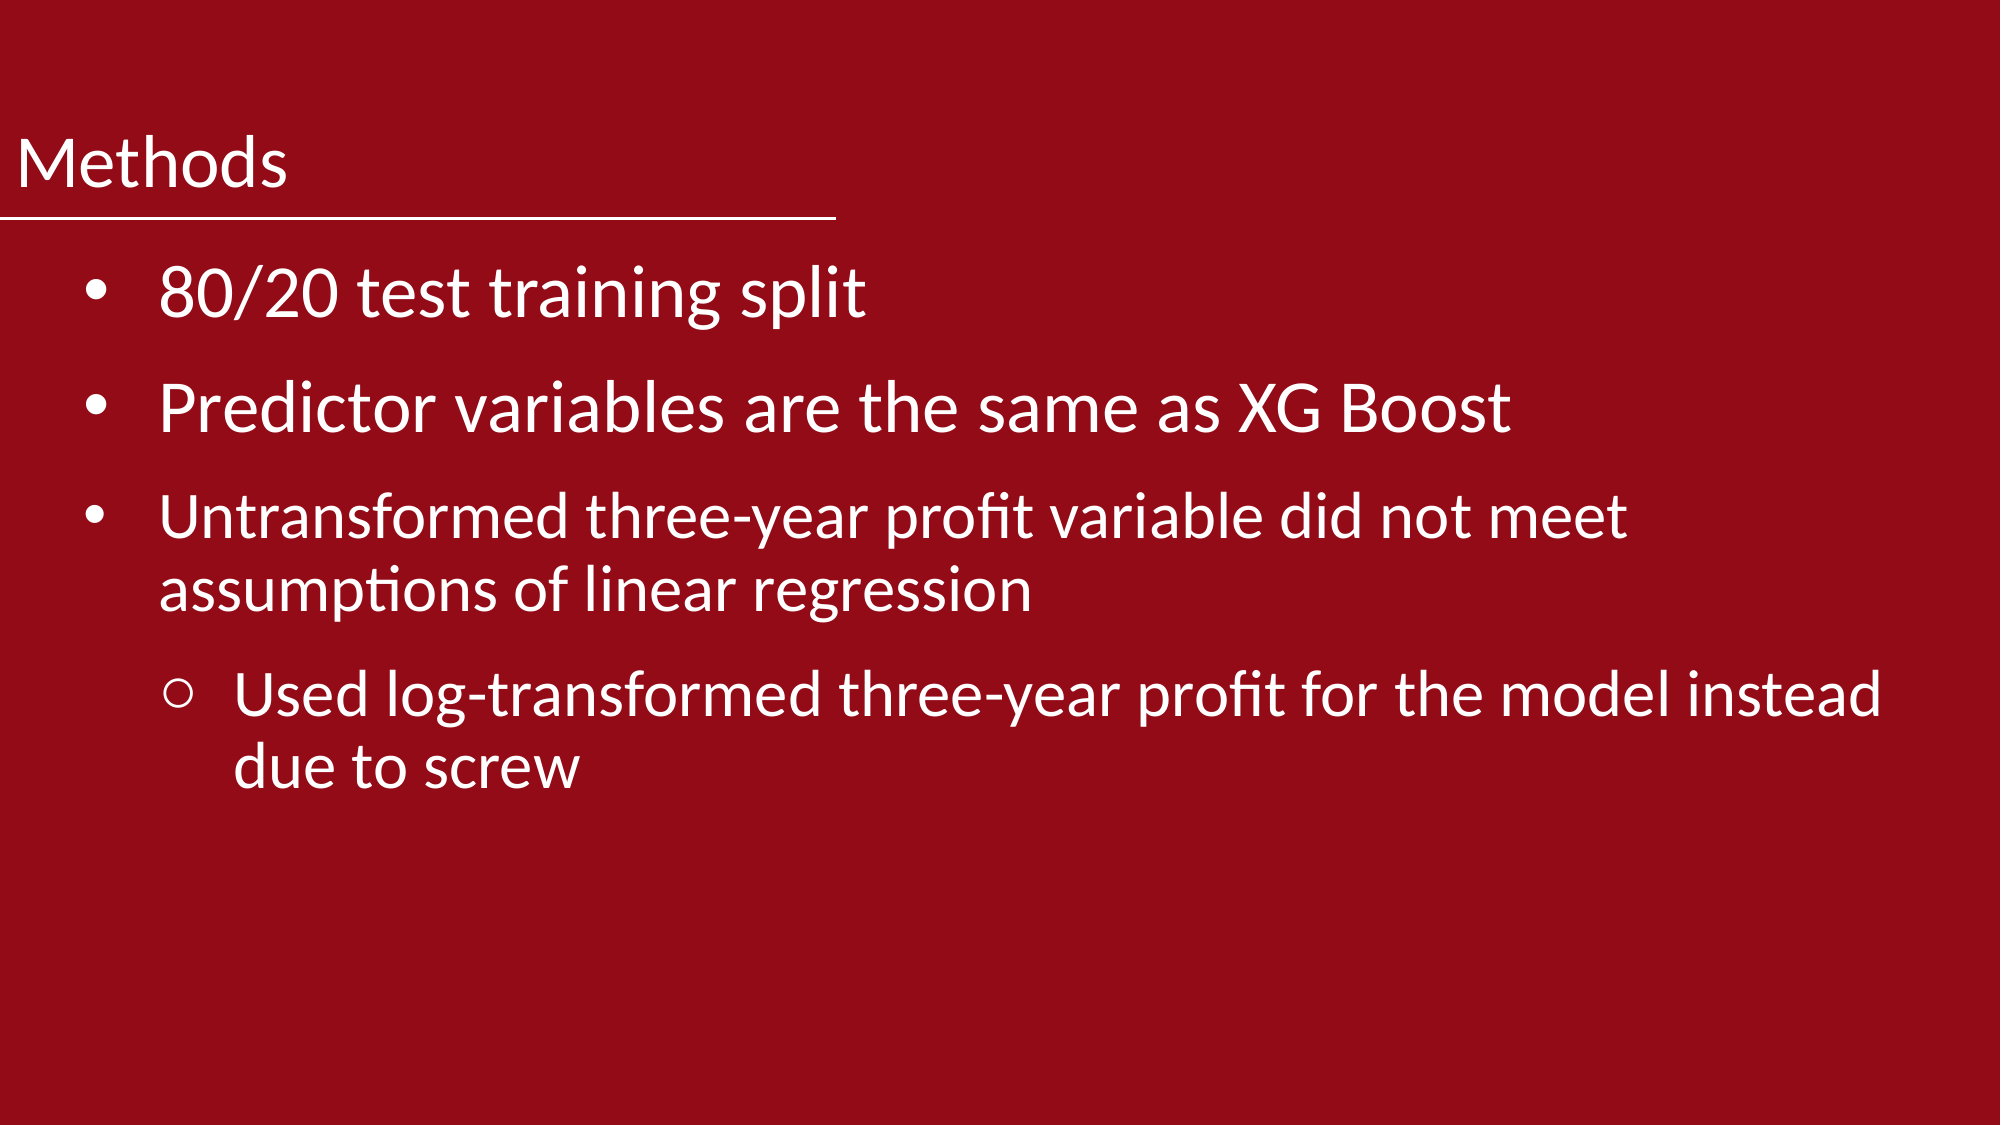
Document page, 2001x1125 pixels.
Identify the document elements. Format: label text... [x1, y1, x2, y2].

list 80/20 test training split Predictor variables are the same as XG Boost Untransformed three-year profit variable did not meet assumptions of linear regression Used log-transformed three-year profit for the model instead due to screw [68, 237, 1932, 976]
title Methods [0, 57, 1864, 219]
